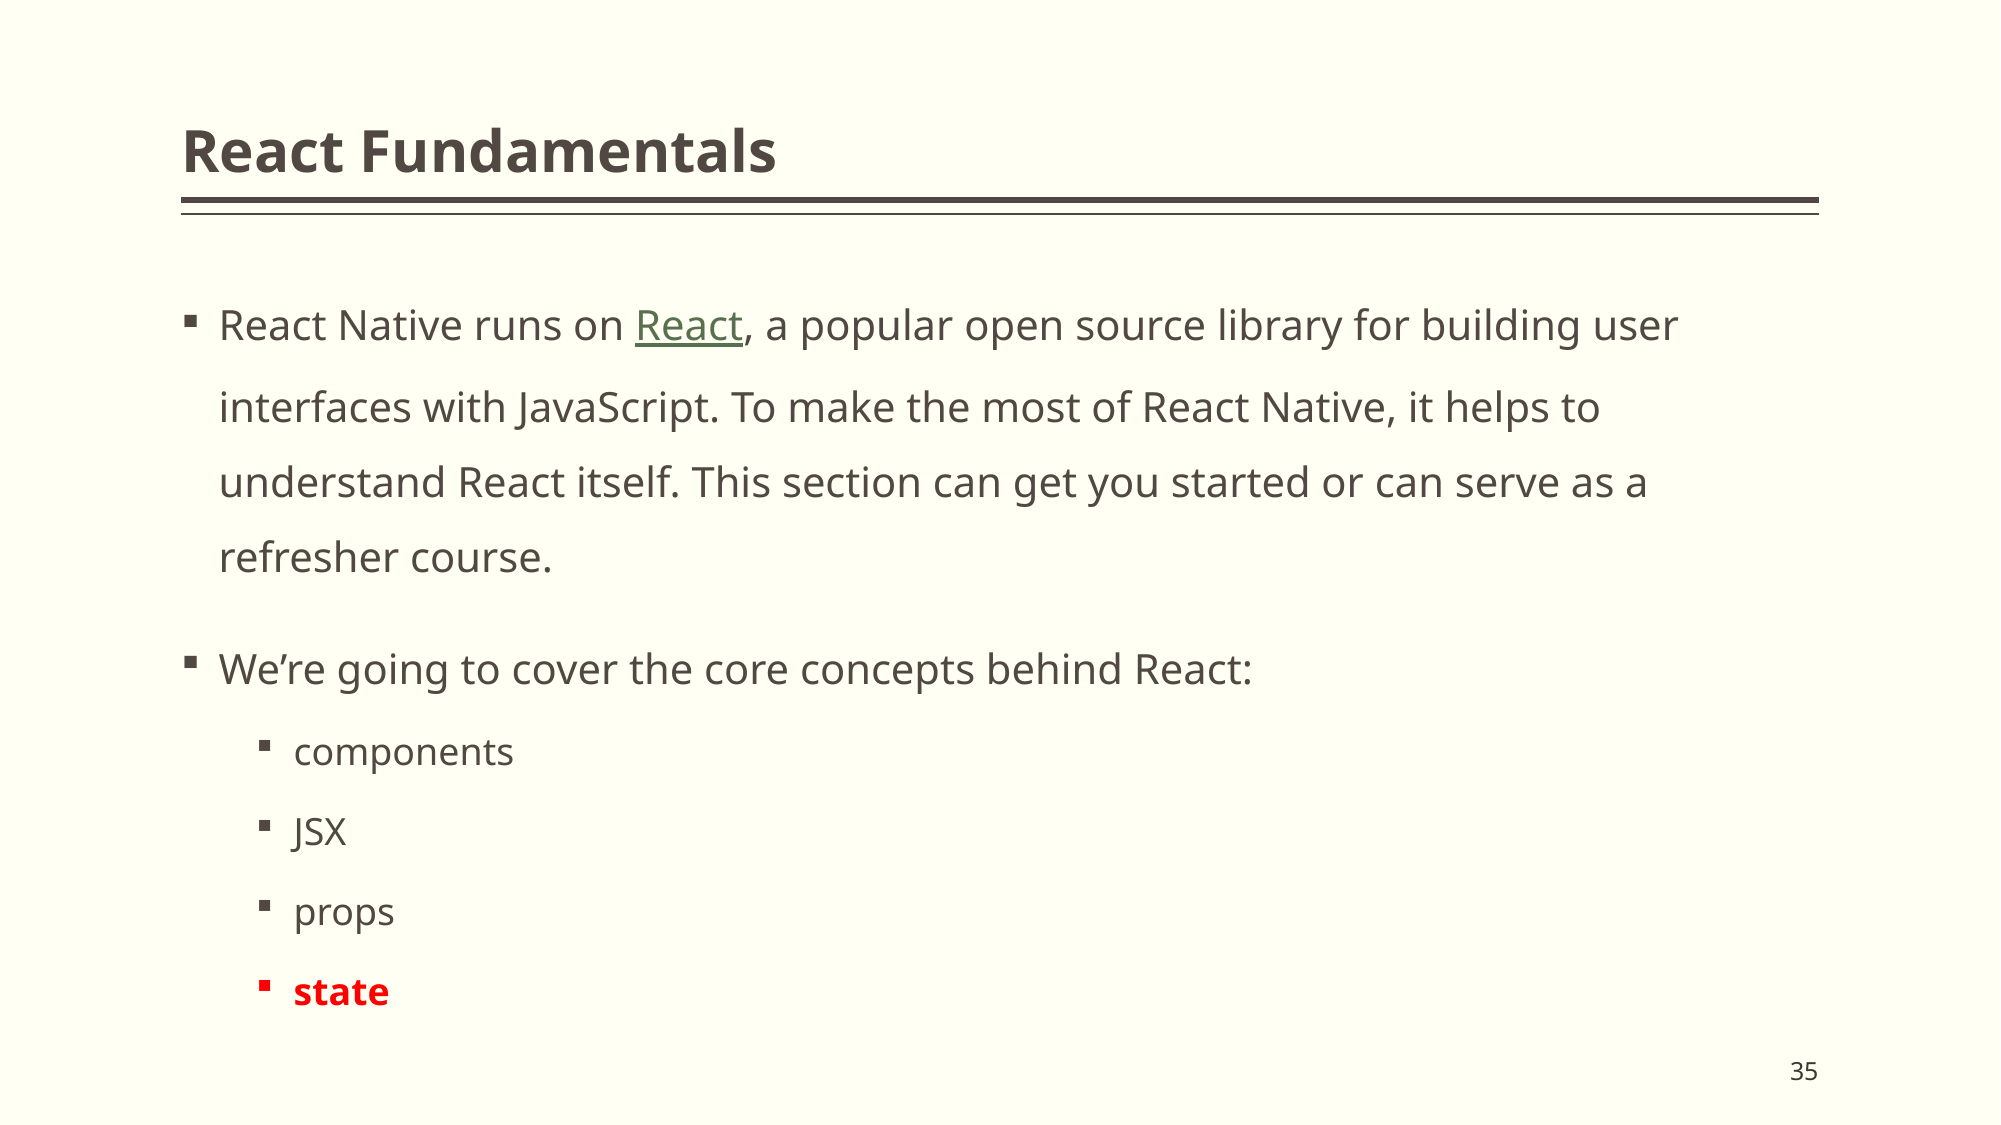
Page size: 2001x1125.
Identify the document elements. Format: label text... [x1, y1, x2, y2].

title React Fundamentals [181, 12, 1819, 193]
slide_number 35 [1518, 1042, 1819, 1103]
list React Native runs on React, a popular open source library for building user interfaces with JavaScript. To make the most of React Native, it helps to understand React itself. This section can get you started or can serve as a refresher course. We’re going to cover the core concepts behind React: components JSX props state [181, 262, 1819, 1013]
